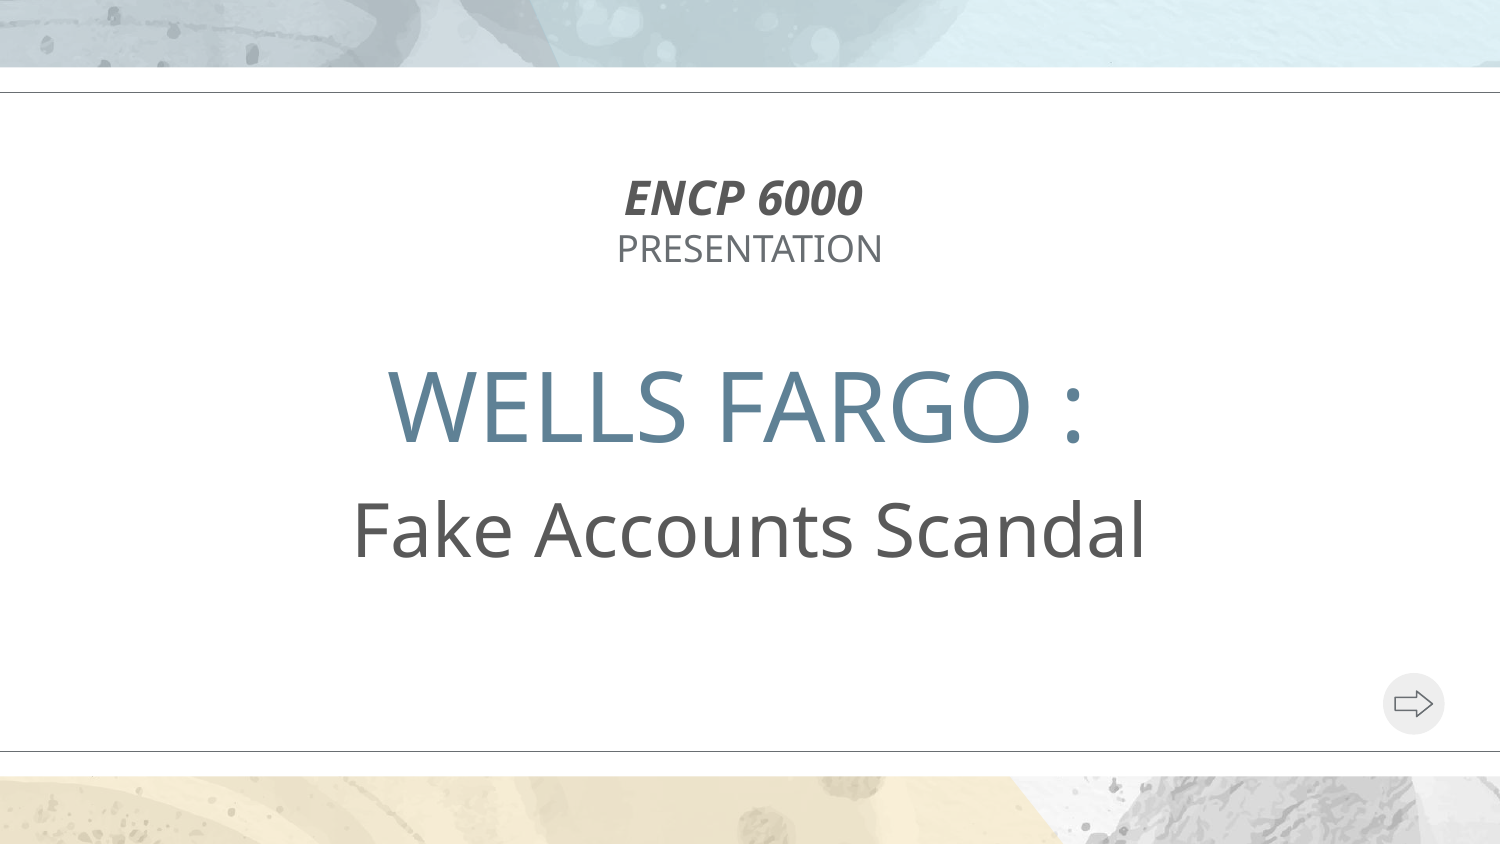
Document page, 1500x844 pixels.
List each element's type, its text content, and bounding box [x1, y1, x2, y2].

picture [1011, 777, 1500, 844]
text_box [1395, 691, 1433, 717]
text_box [1383, 672, 1445, 735]
title ETHICAL SIGNIFICANCE [531, 0, 1500, 67]
subtitle ENCP 6000 PRESENTATION [412, 152, 1088, 276]
title WELLS FARGO : Fake Accounts Scandal [174, 377, 1326, 625]
